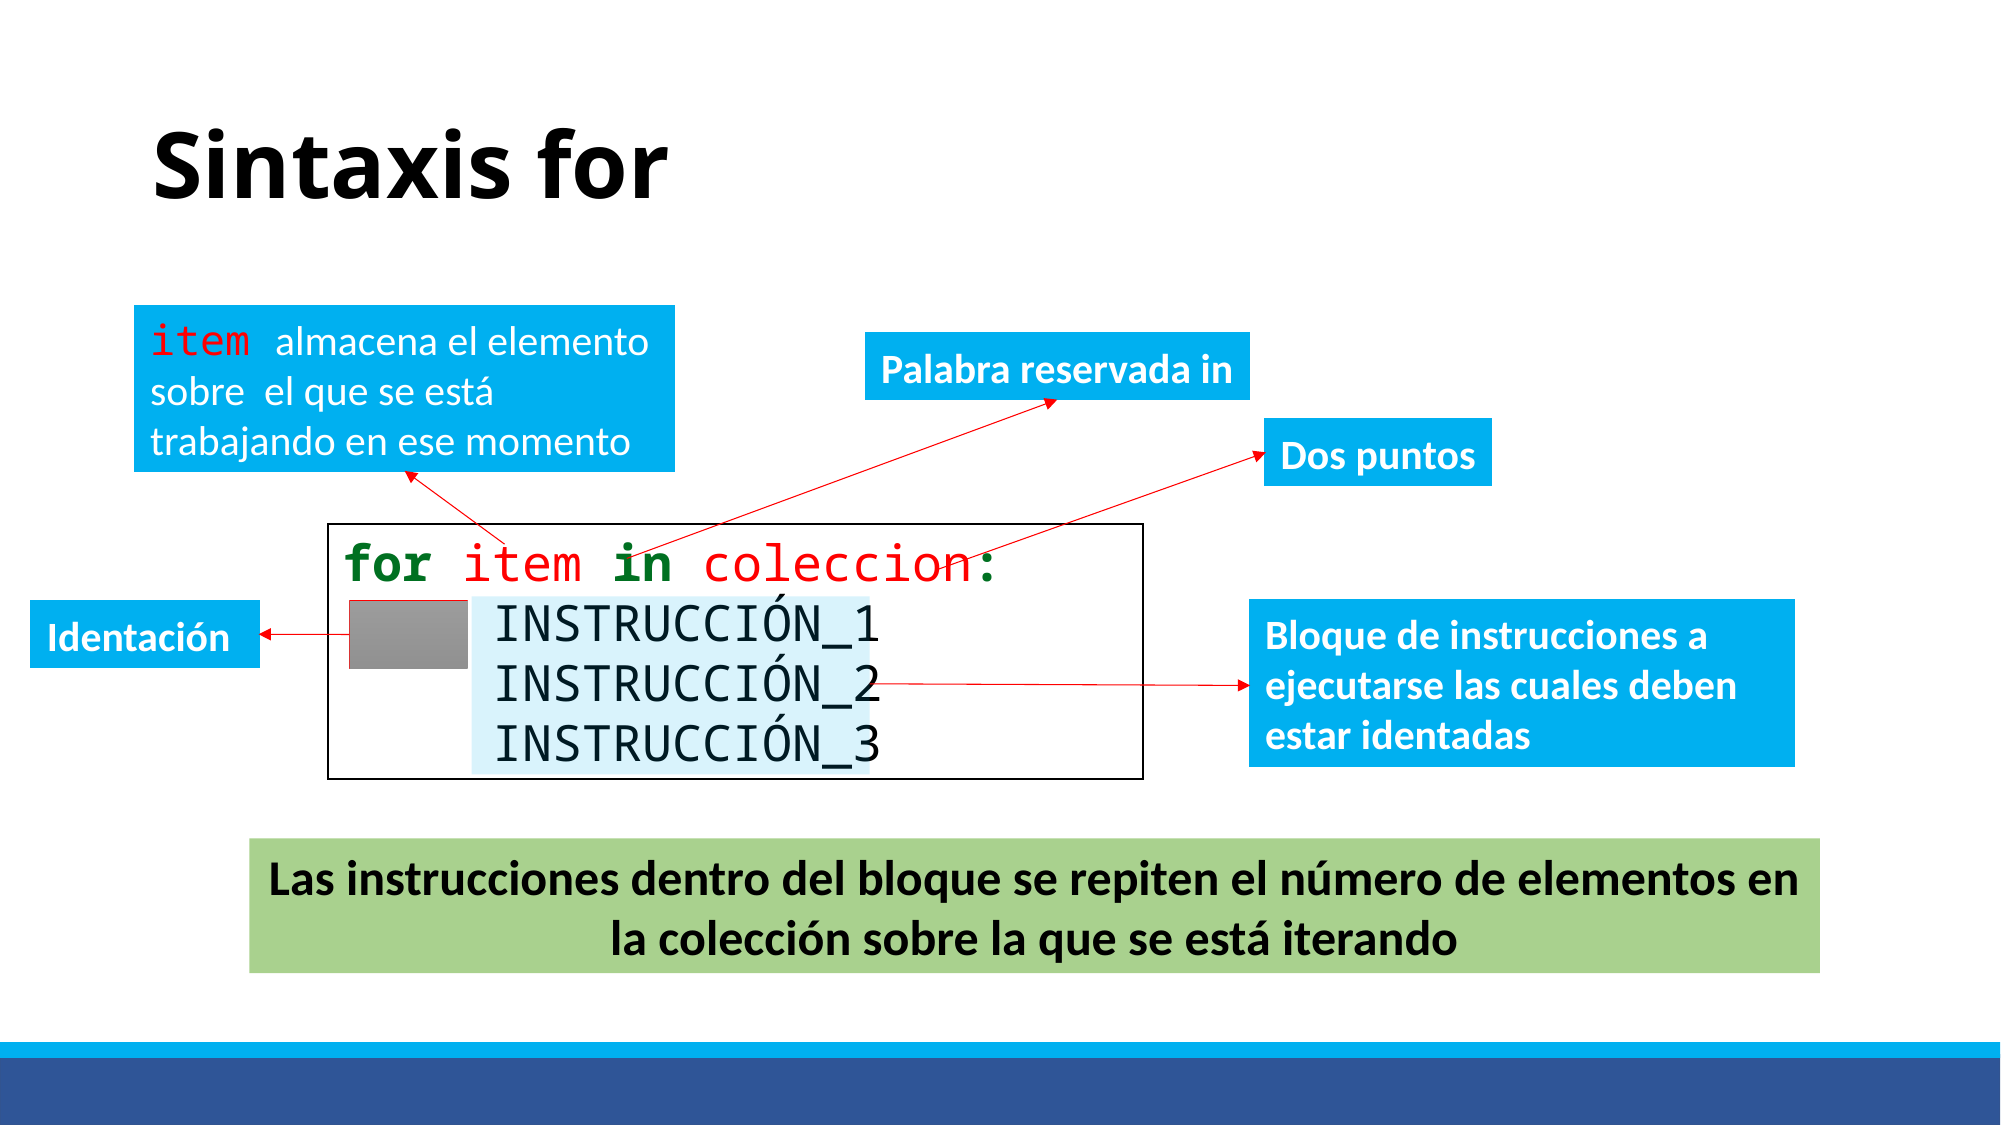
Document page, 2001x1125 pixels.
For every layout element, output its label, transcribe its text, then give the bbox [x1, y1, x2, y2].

text_box Identación [30, 600, 260, 668]
text_box Bloque de instrucciones a ejecutarse las cuales deben estar identadas [1249, 599, 1795, 767]
text_box Las instrucciones dentro del bloque se repiten el número de elementos en la colección sobre la que se está iterando [249, 838, 1820, 974]
text_box for item in coleccion: INSTRUCCIÓN_1 INSTRUCCIÓN_2 INSTRUCCIÓN_3 [327, 523, 1144, 780]
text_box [404, 472, 505, 545]
text_box item almacena el elemento sobre el que se está trabajando en ese momento [134, 305, 675, 472]
text_box [471, 595, 871, 775]
text_box [349, 600, 468, 669]
text_box Dos puntos [1264, 418, 1492, 486]
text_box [626, 399, 1058, 559]
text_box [938, 452, 1265, 570]
title Sintaxis for [137, 59, 1863, 278]
text_box Palabra reservada in [865, 332, 1250, 400]
